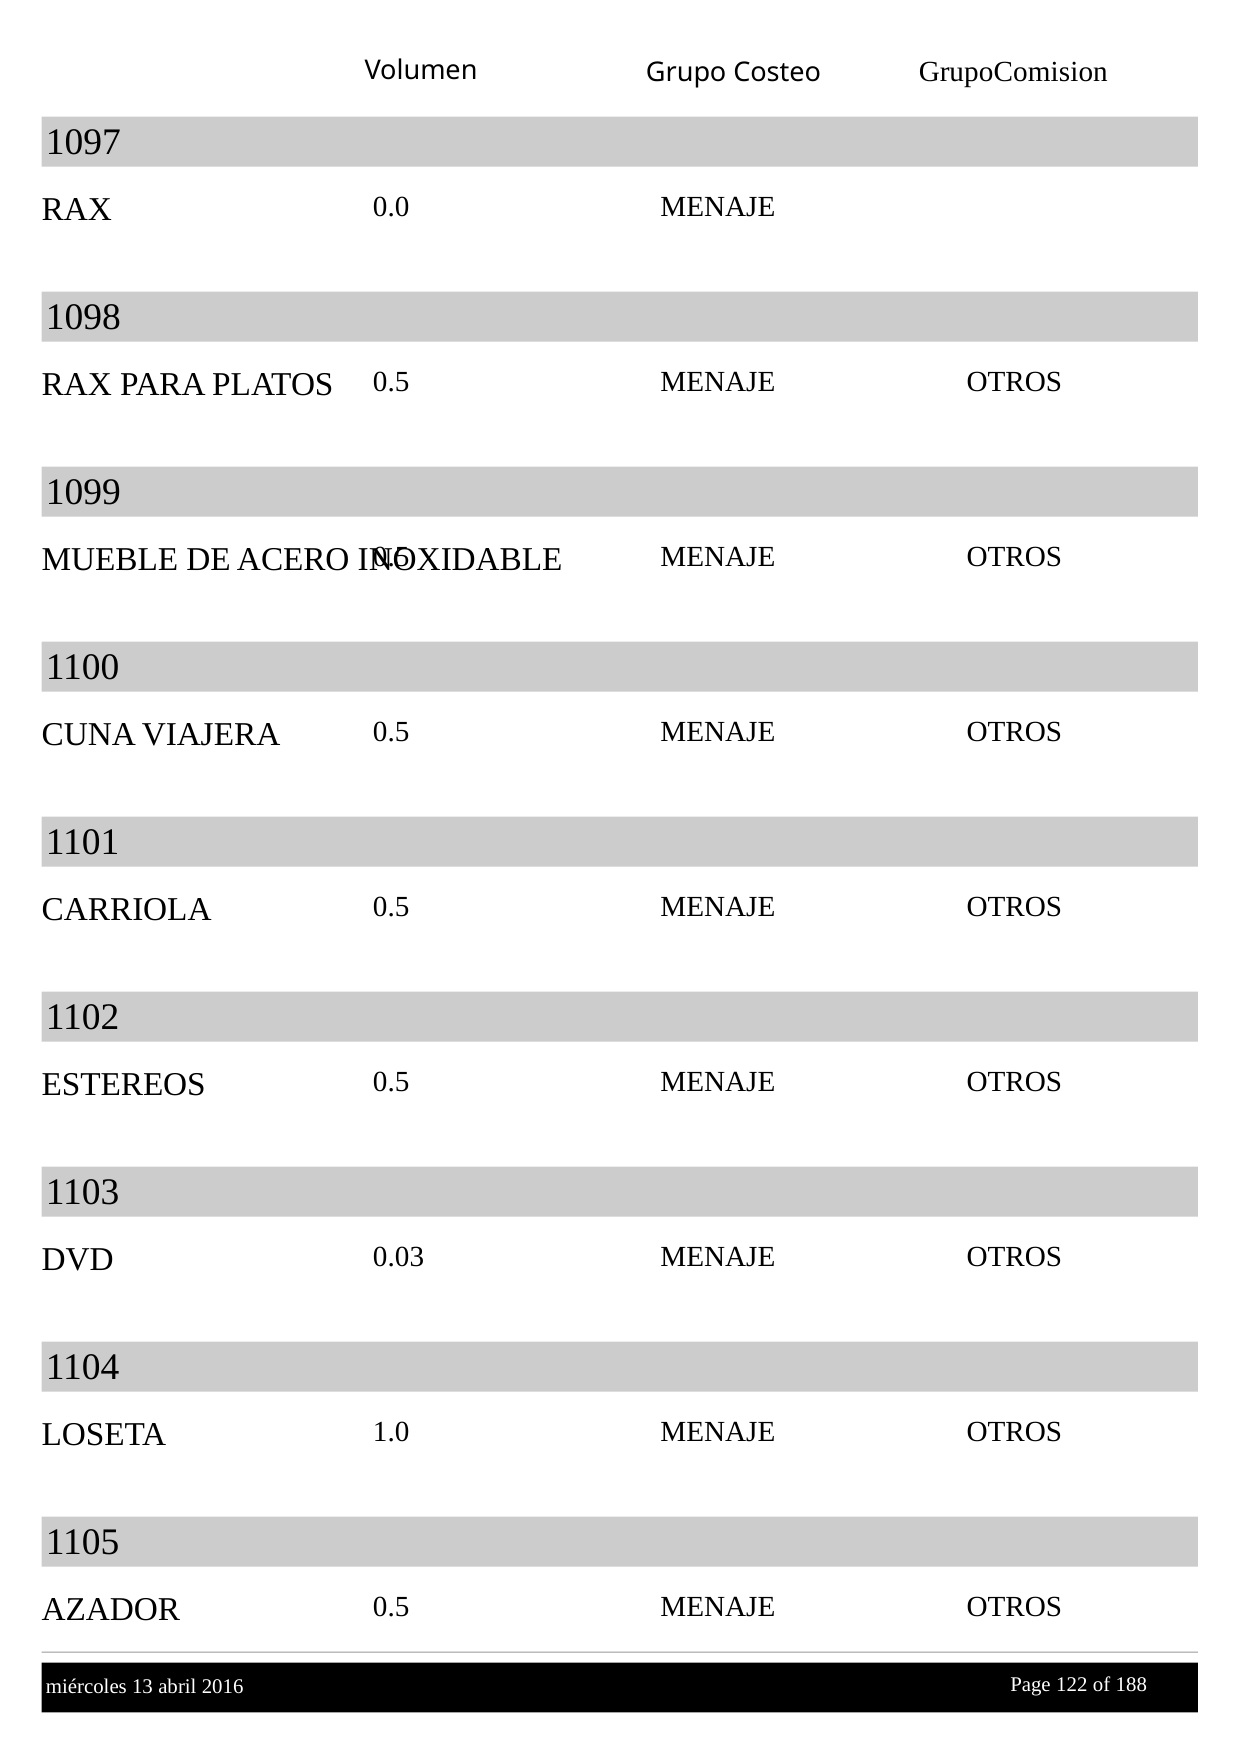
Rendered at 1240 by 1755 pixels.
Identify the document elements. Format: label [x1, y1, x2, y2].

text_box [41, 1587, 1198, 1642]
text_box [41, 887, 1198, 942]
text_box [41, 1166, 1198, 1217]
text_box [41, 712, 1198, 767]
text_box [41, 991, 1198, 1042]
text_box [41, 537, 1198, 592]
text_box [41, 1062, 1198, 1117]
text_box [41, 187, 1198, 242]
text_box [918, 52, 1150, 90]
text_box [41, 466, 1198, 517]
text_box [364, 52, 573, 94]
text_box [41, 1662, 1198, 1713]
text_box [41, 116, 1198, 167]
text_box [41, 291, 1198, 342]
text_box [41, 1516, 1198, 1567]
text_box [41, 362, 1198, 417]
text_box [41, 1341, 1198, 1392]
text_box [41, 816, 1198, 867]
text_box [41, 641, 1198, 692]
text_box [41, 1412, 1198, 1467]
text_box [41, 1237, 1198, 1292]
text_box [645, 54, 855, 96]
